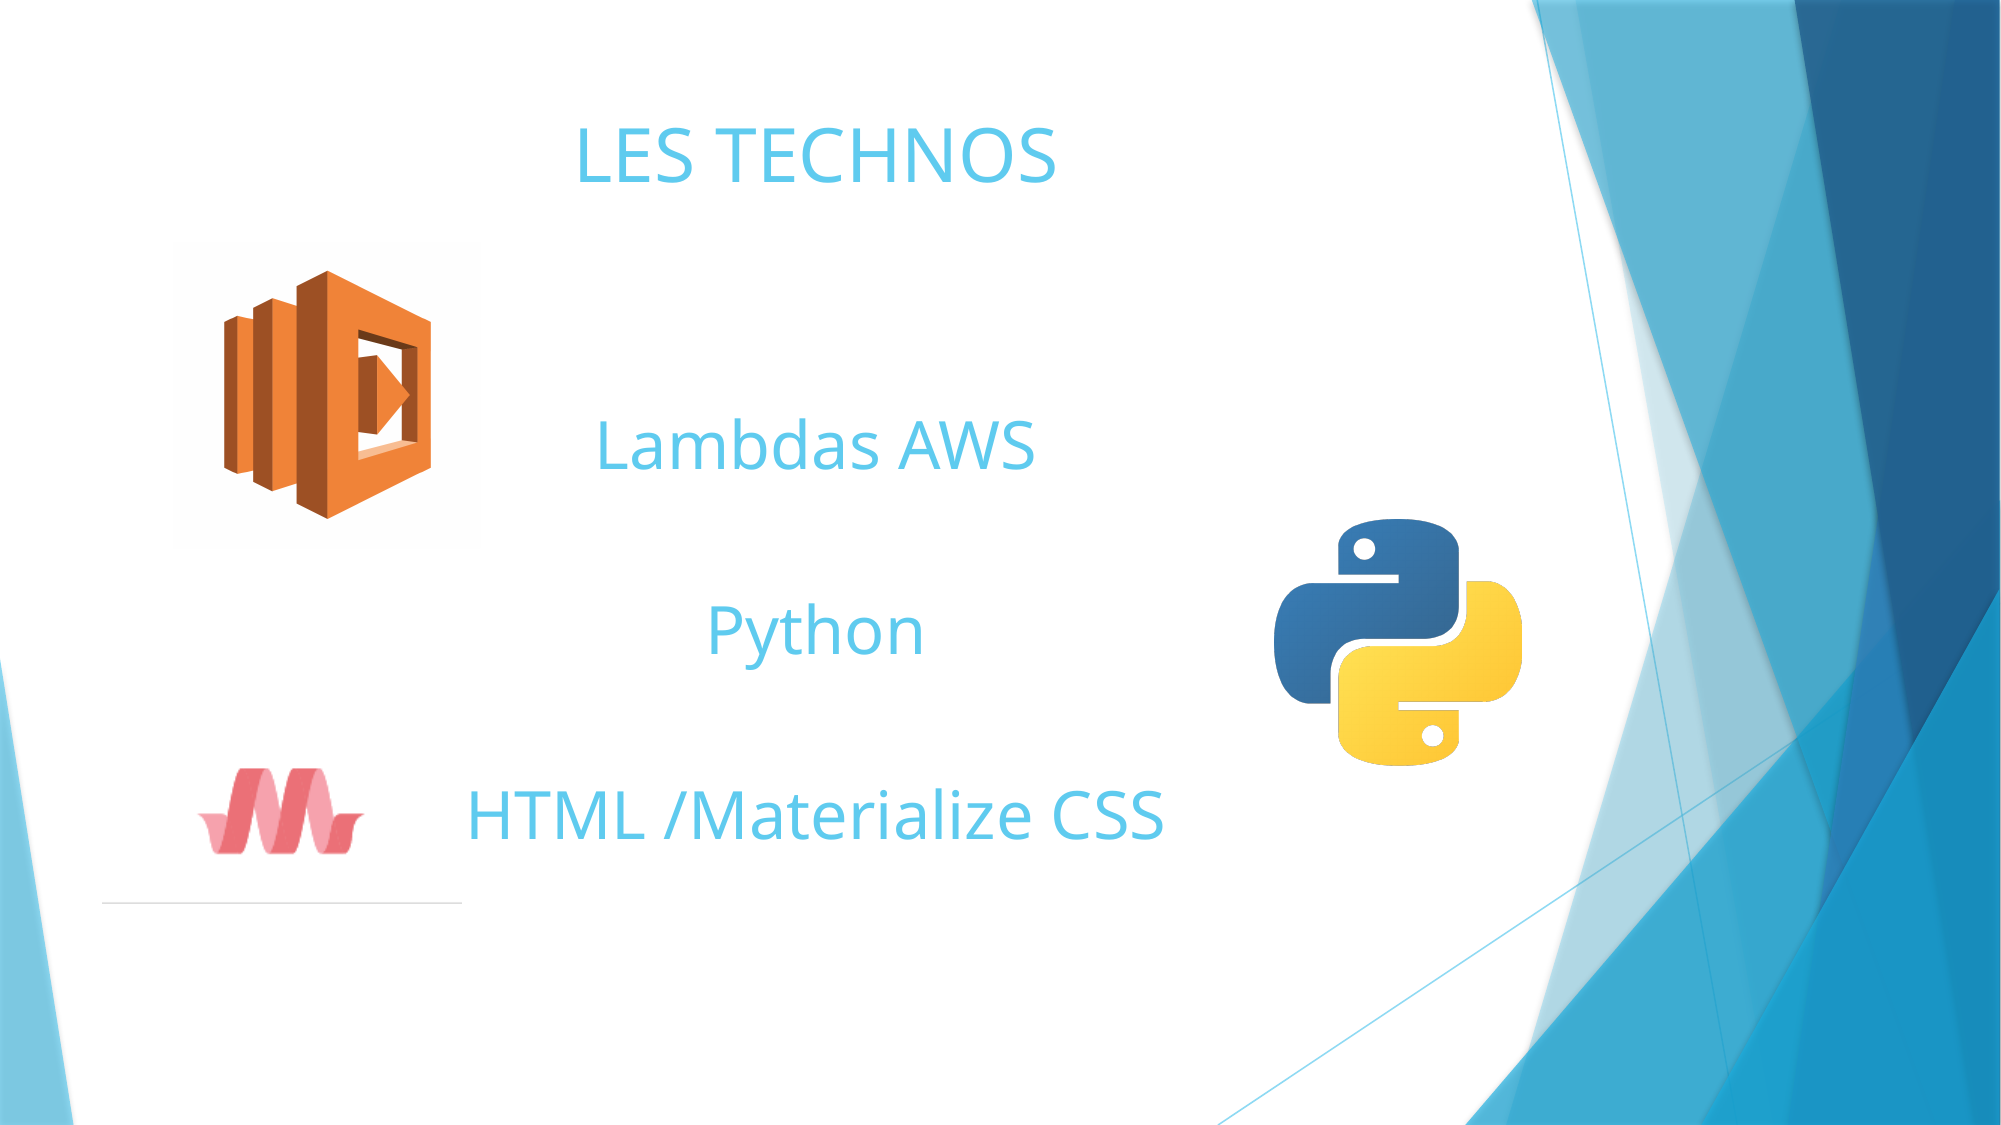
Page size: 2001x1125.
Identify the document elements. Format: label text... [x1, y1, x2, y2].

picture [101, 722, 462, 905]
picture [1274, 518, 1522, 767]
text_box Lambdas AWS [580, 395, 1053, 491]
text_box Python [690, 580, 942, 676]
text_box HTML /Materialize CSS [467, 765, 1183, 861]
title LES TECHNOS [111, 99, 1522, 211]
picture [173, 241, 481, 550]
